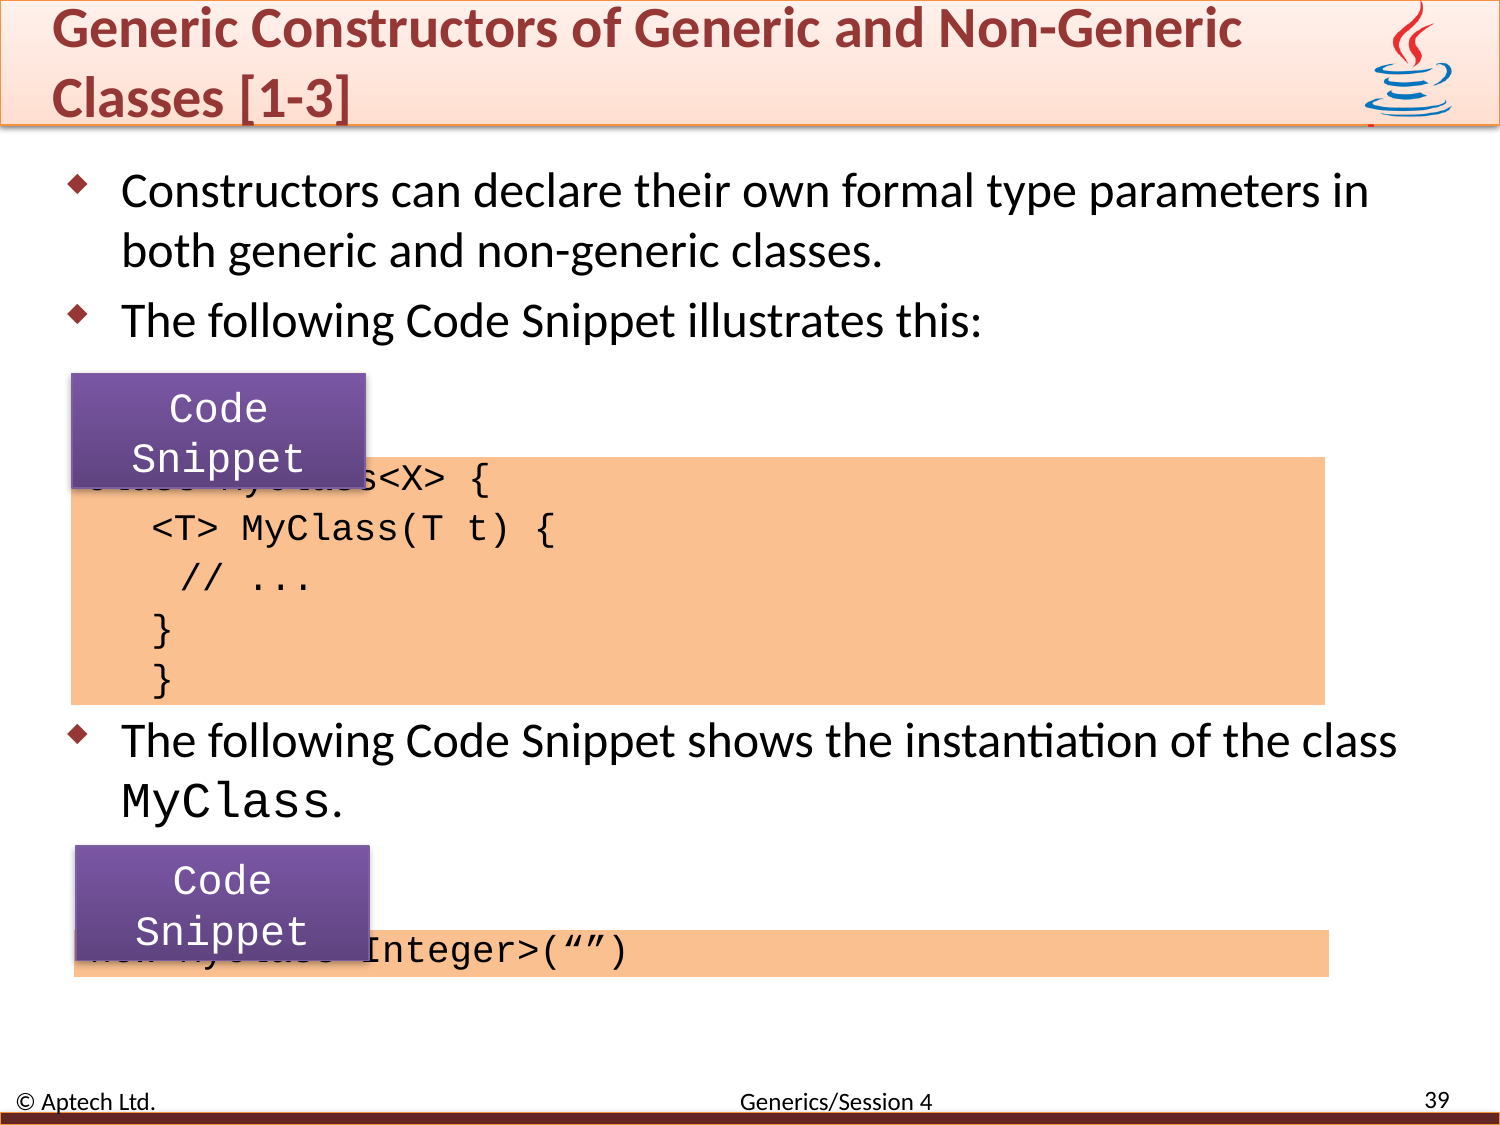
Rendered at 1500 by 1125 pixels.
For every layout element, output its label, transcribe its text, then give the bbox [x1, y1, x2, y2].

slide_number 39 [1337, 1084, 1465, 1113]
text_box class MyClass<X> { <T> MyClass(T t) { // ... } } [71, 457, 1325, 705]
text_box Code Snippet [71, 373, 366, 489]
picture [1362, 0, 1454, 127]
title Generic Constructors of Generic and Non-Generic Classes [1-3] [37, 24, 1400, 93]
text_box Code Snippet [75, 845, 370, 961]
footer © Aptech Ltd. Generics/Session 4 [0, 1087, 1325, 1113]
text_box new MyClass<Integer>(“”) [74, 930, 1329, 977]
list Constructors can declare their own formal type parameters in both generic and non-generic classes. The following Code Snippet illustrates this: The following Code Snippet shows the instantiation of the class MyClass. [49, 149, 1463, 1013]
